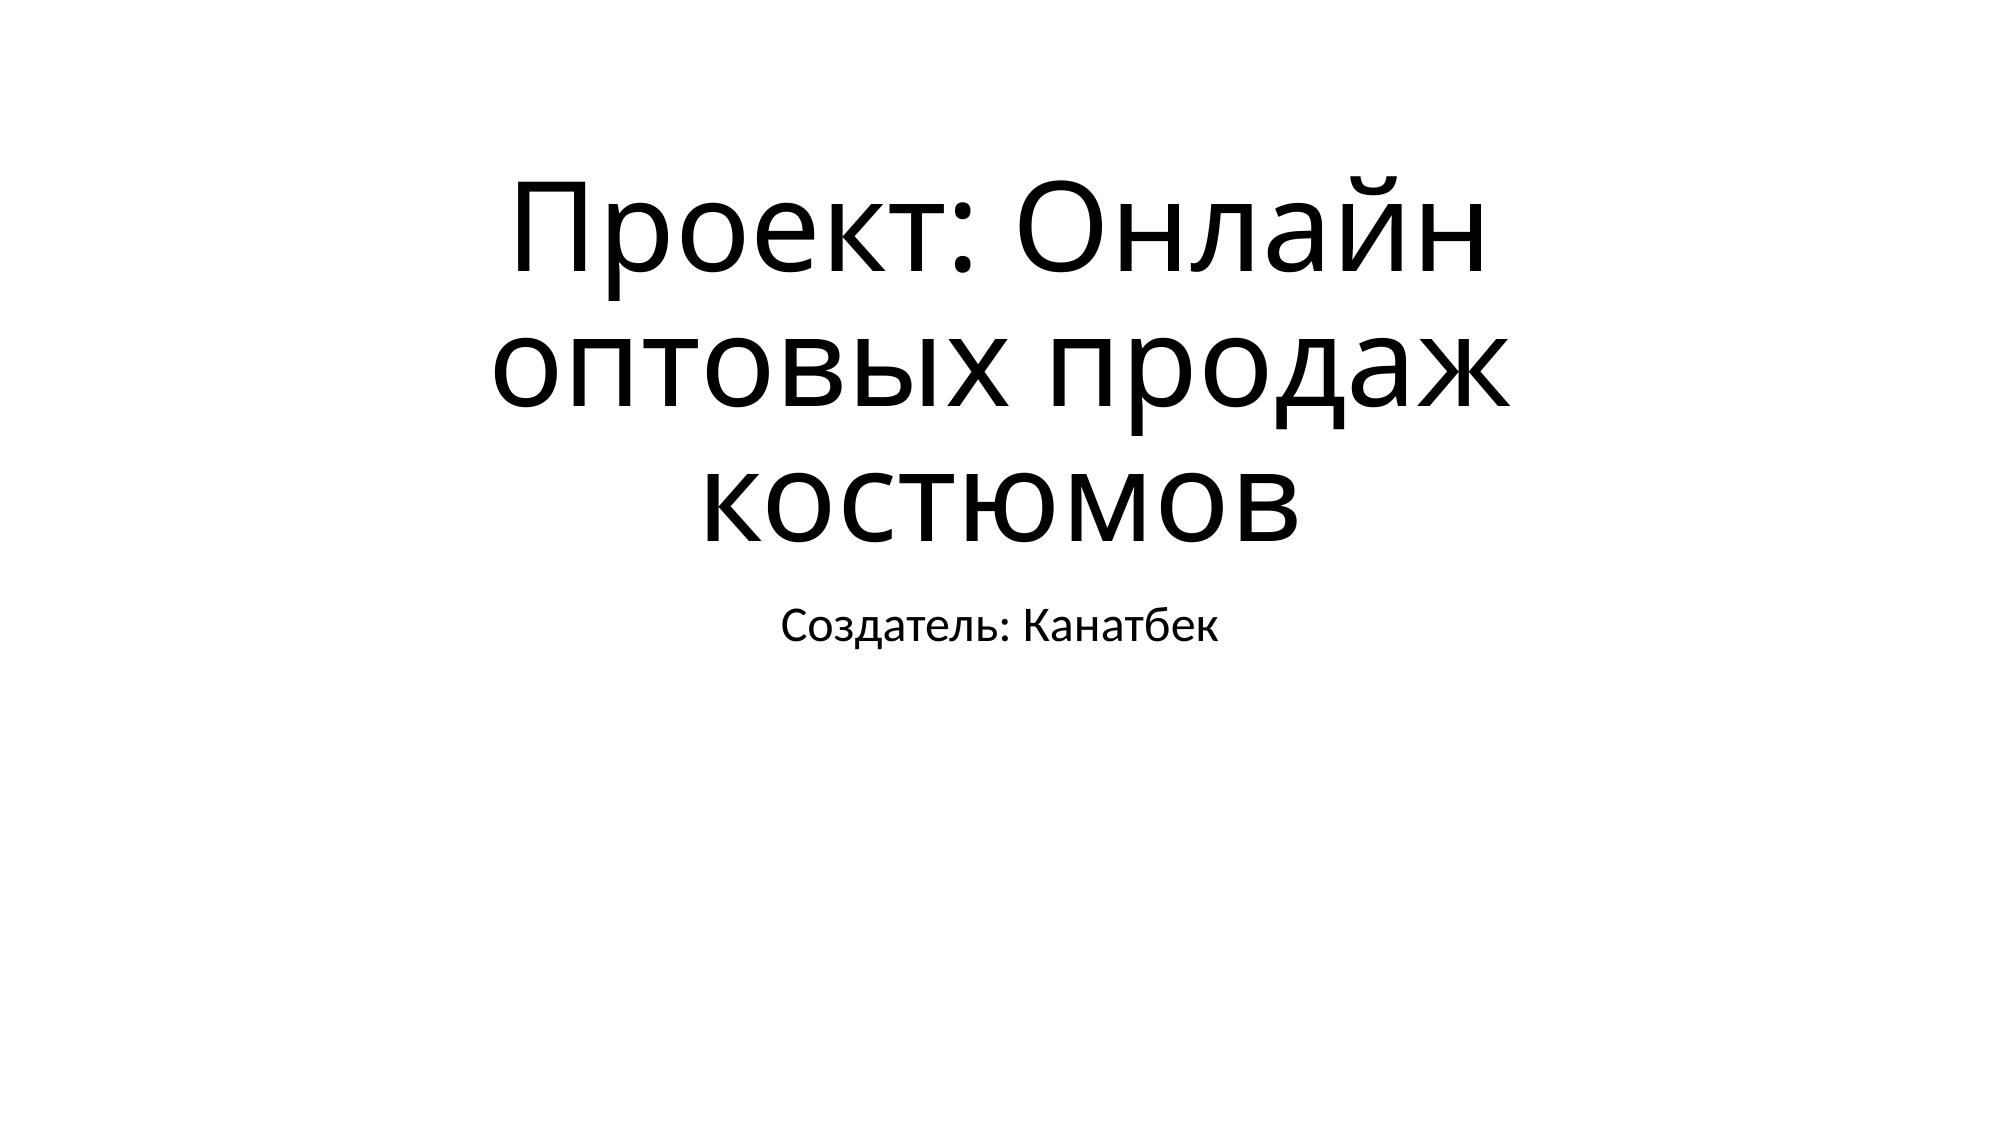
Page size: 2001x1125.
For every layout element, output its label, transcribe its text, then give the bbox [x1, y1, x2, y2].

subtitle Создатель: Канатбек [249, 590, 1750, 863]
title Проект: Онлайн оптовых продаж костюмов [249, 184, 1750, 576]
